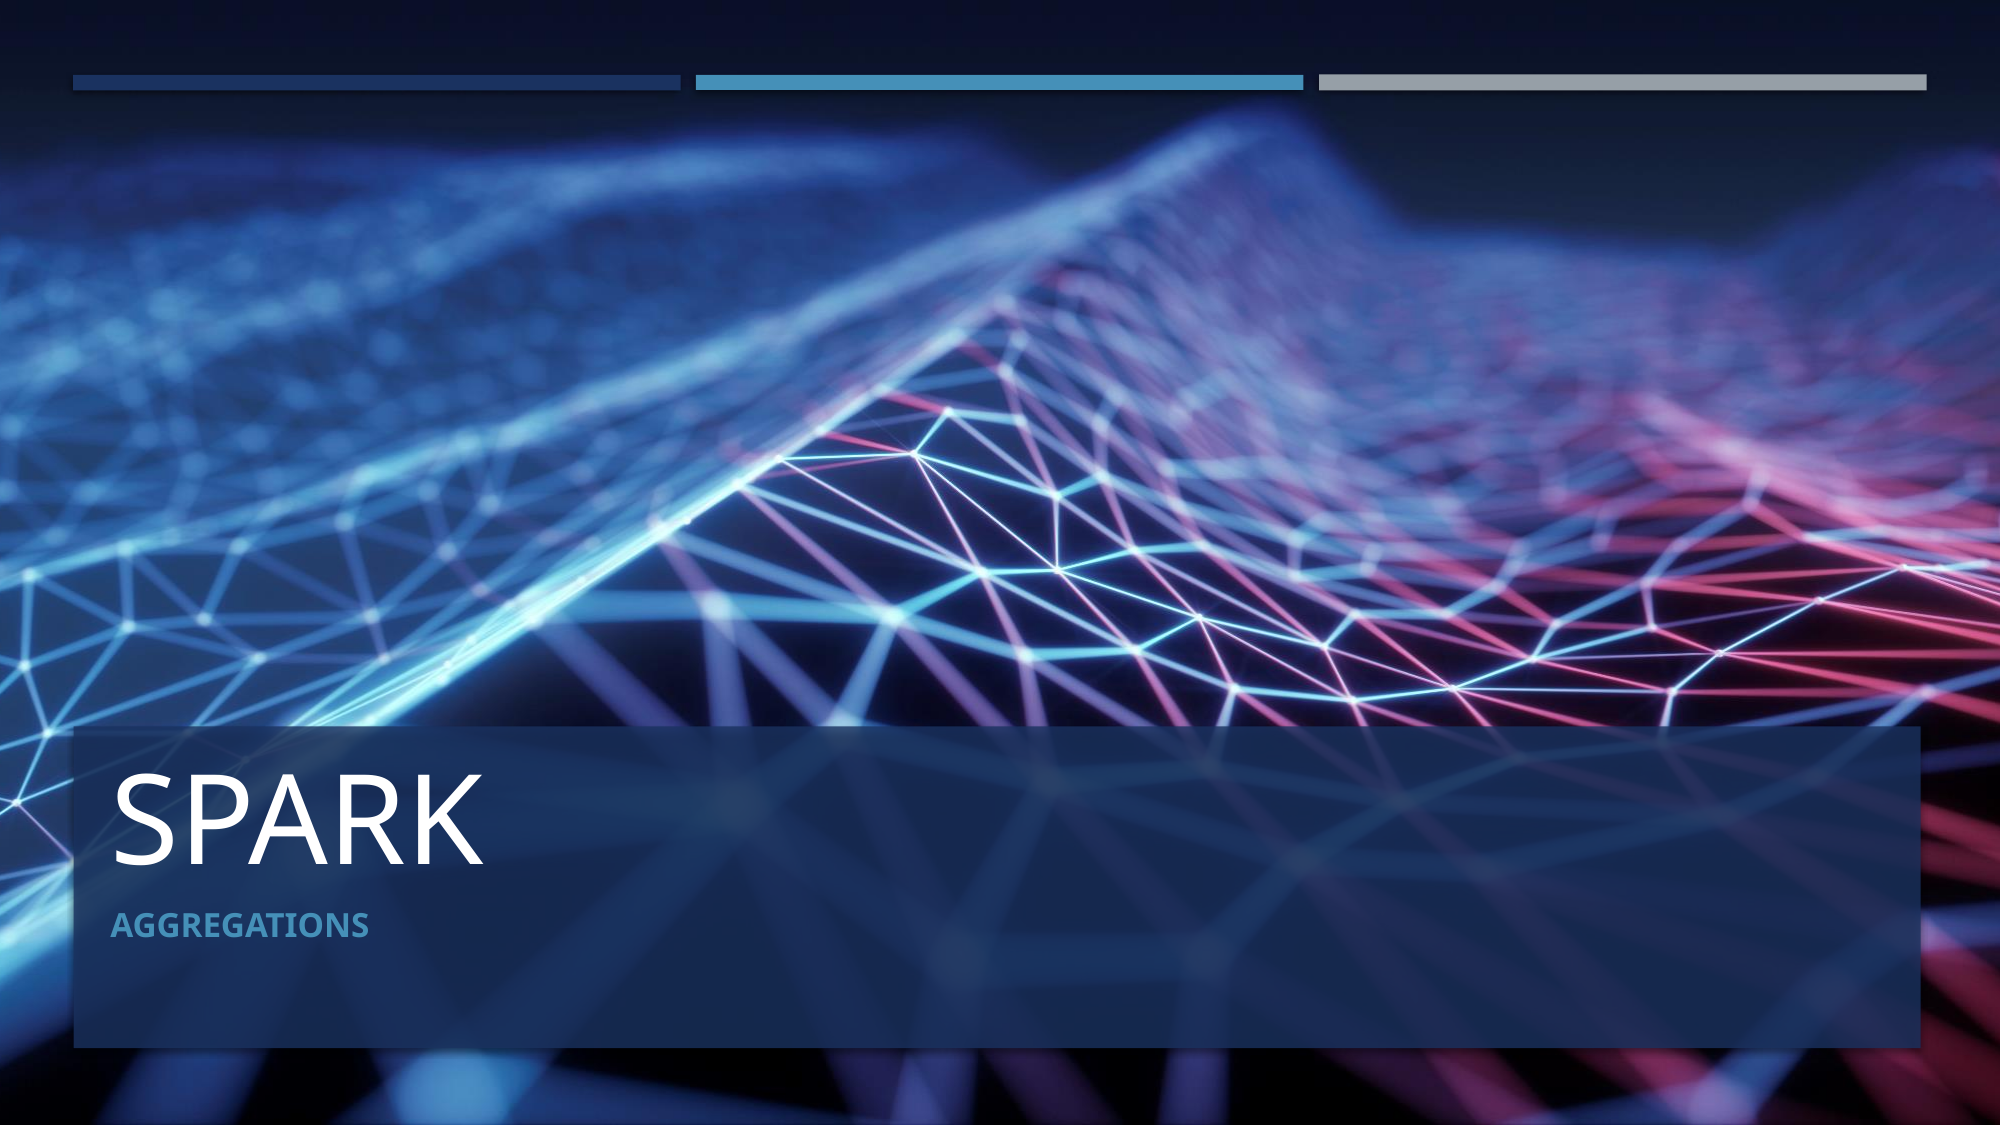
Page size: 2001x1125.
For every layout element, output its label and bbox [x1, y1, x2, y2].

text_box [72, 73, 1928, 92]
picture [0, 0, 2000, 1125]
